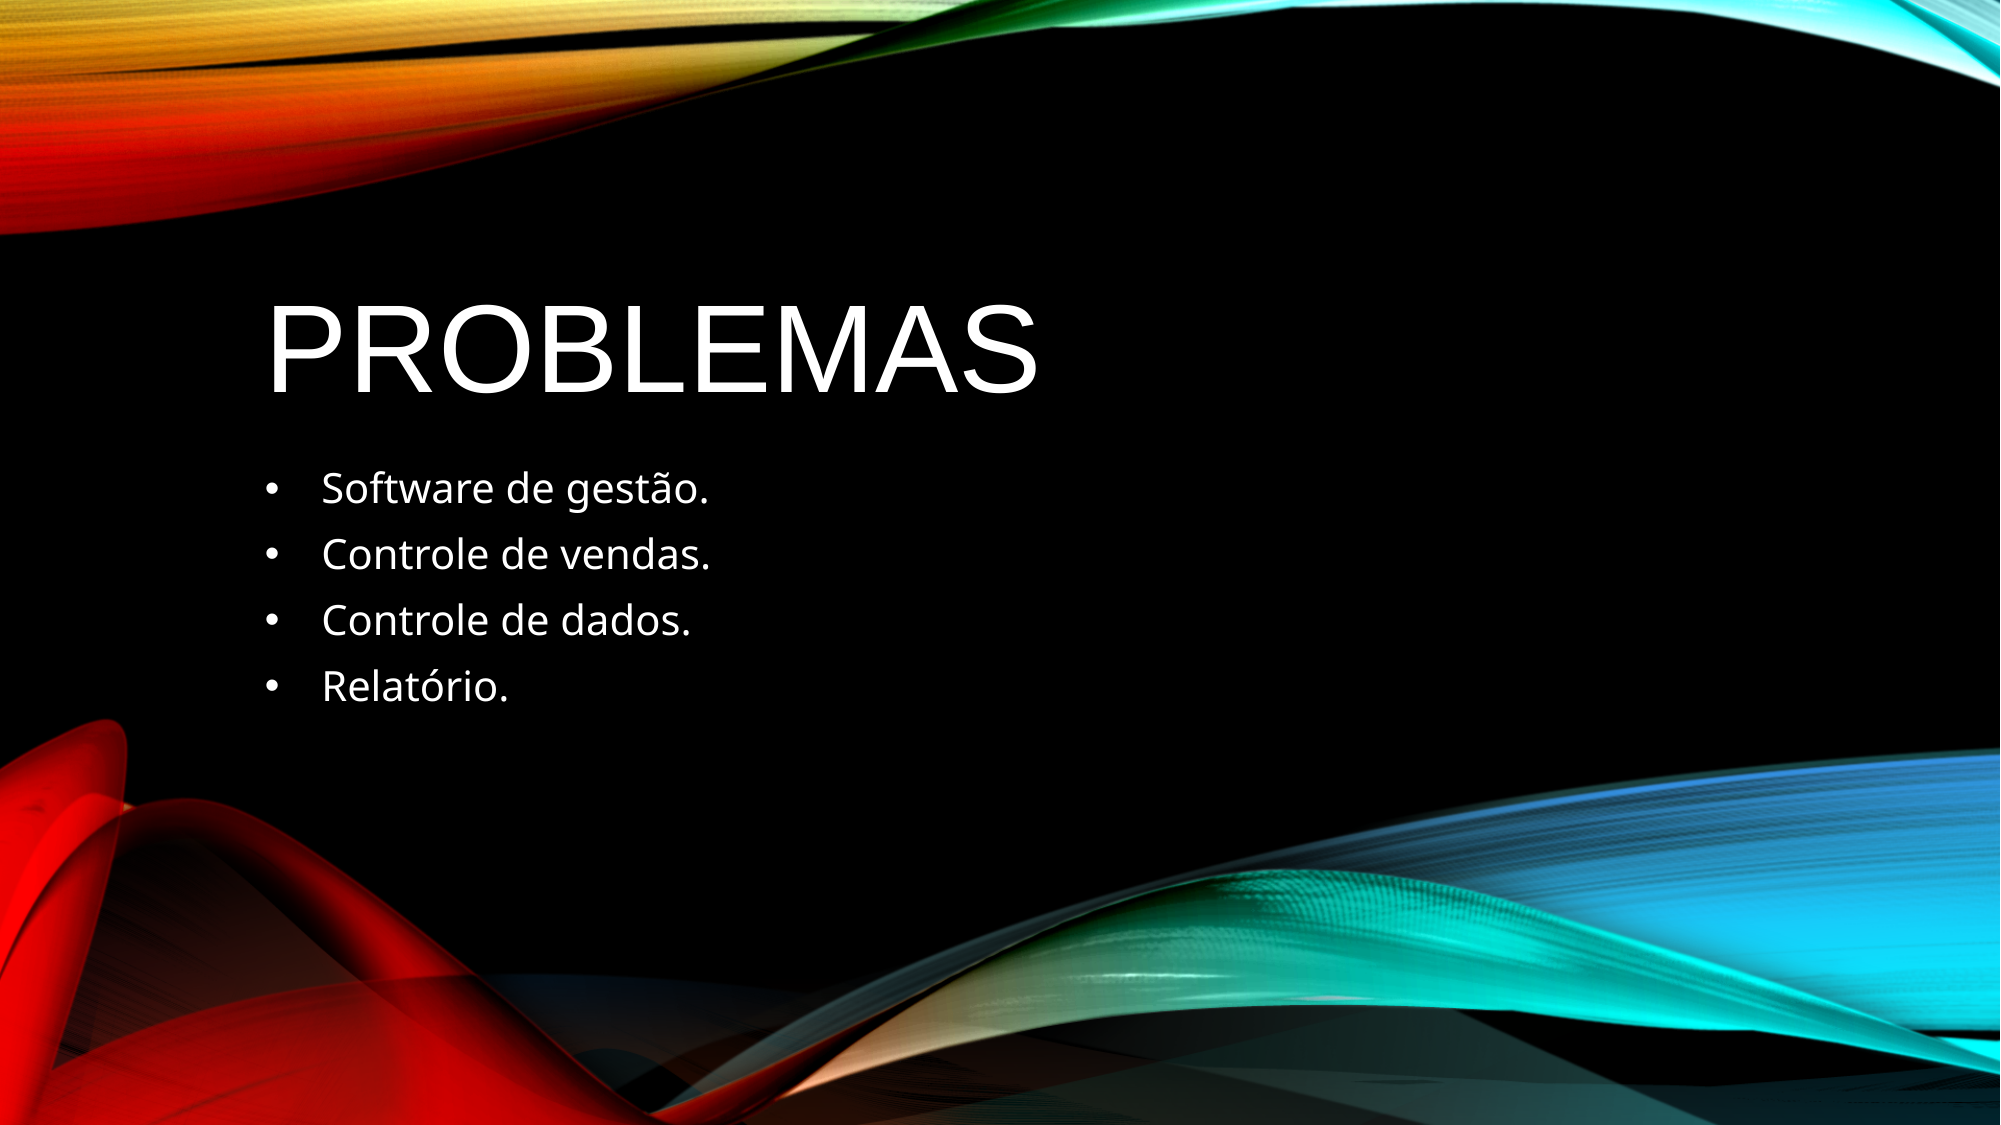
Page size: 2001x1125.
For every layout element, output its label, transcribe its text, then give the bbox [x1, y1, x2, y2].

title Problemas [249, 204, 1750, 428]
picture [0, 0, 2000, 237]
picture [0, 717, 2000, 1125]
subtitle Software de gestão. Controle de vendas. Controle de dados. Relatório. [249, 460, 1750, 883]
